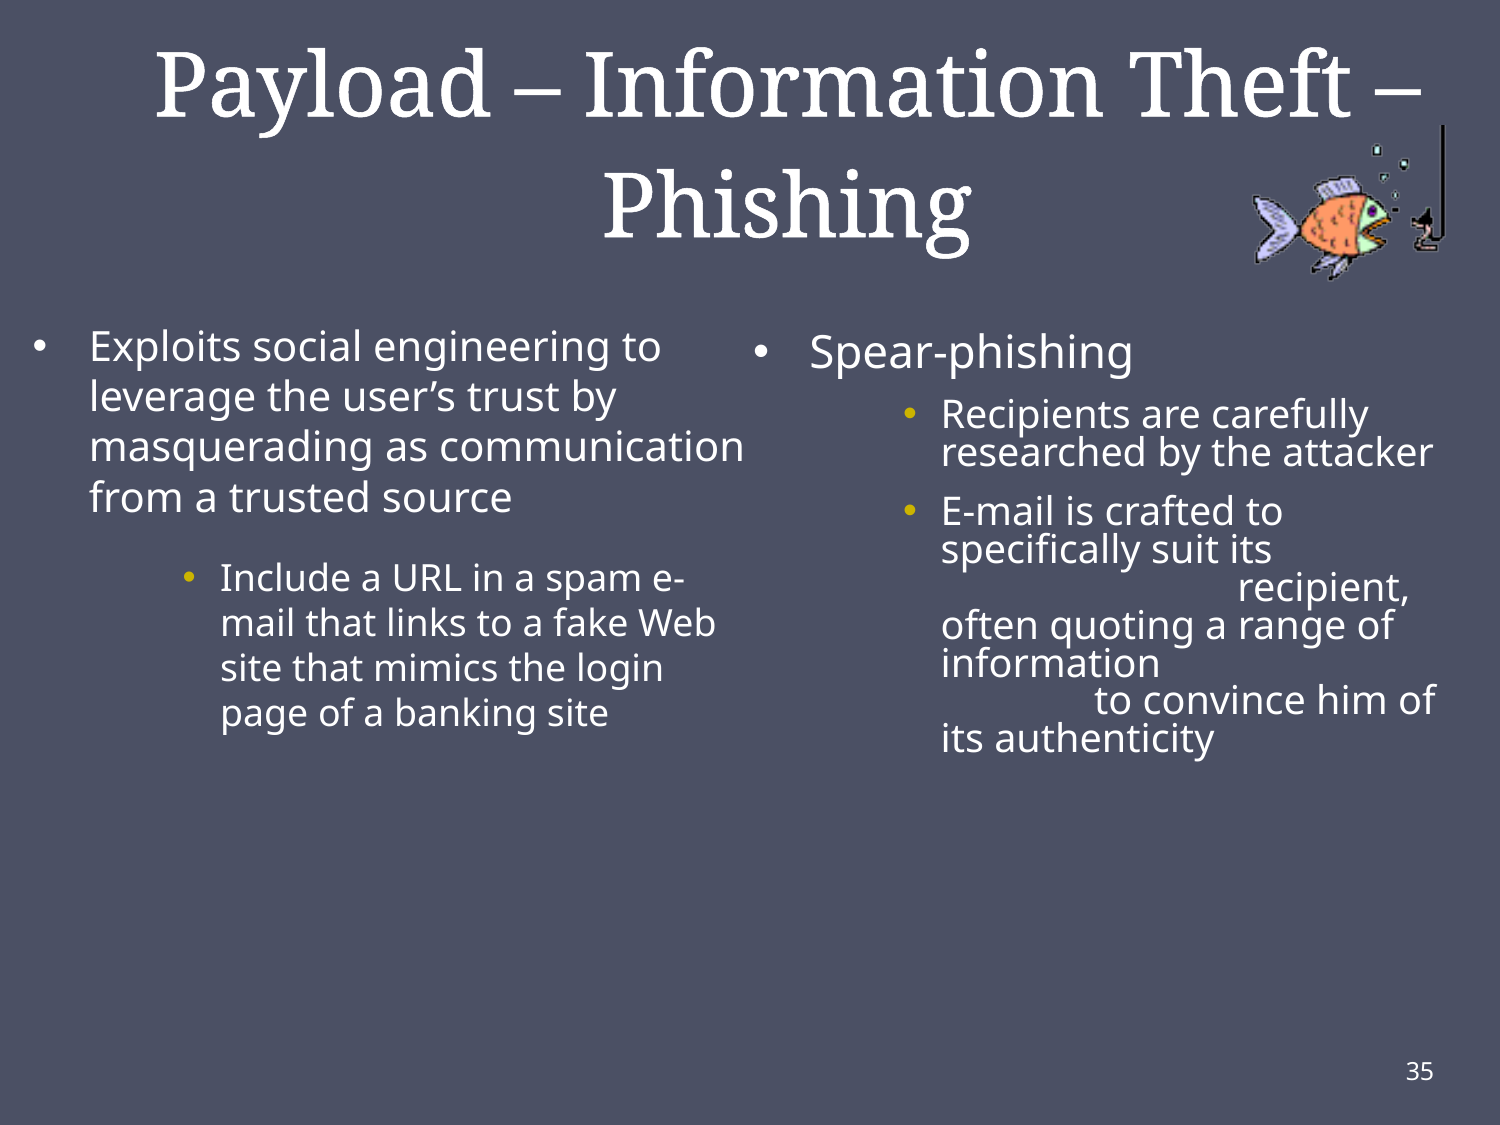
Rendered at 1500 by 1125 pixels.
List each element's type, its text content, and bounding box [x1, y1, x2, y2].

list Exploits social engineering to leverage the user’s trust by masquerading as communication from a trusted source Include a URL in a spam e-mail that links to a fake Web site that mimics the login page of a banking site [17, 312, 762, 1125]
slide_number 35 [1401, 1042, 1494, 1103]
title Payload – Information Theft – Phishing [112, 0, 1463, 263]
picture [1245, 125, 1468, 284]
list Spear-phishing Recipients are carefully researched by the attacker E-mail is crafted to specifically suit its recipient, often quoting a range of information to convince him of its authenticity [738, 326, 1459, 1084]
